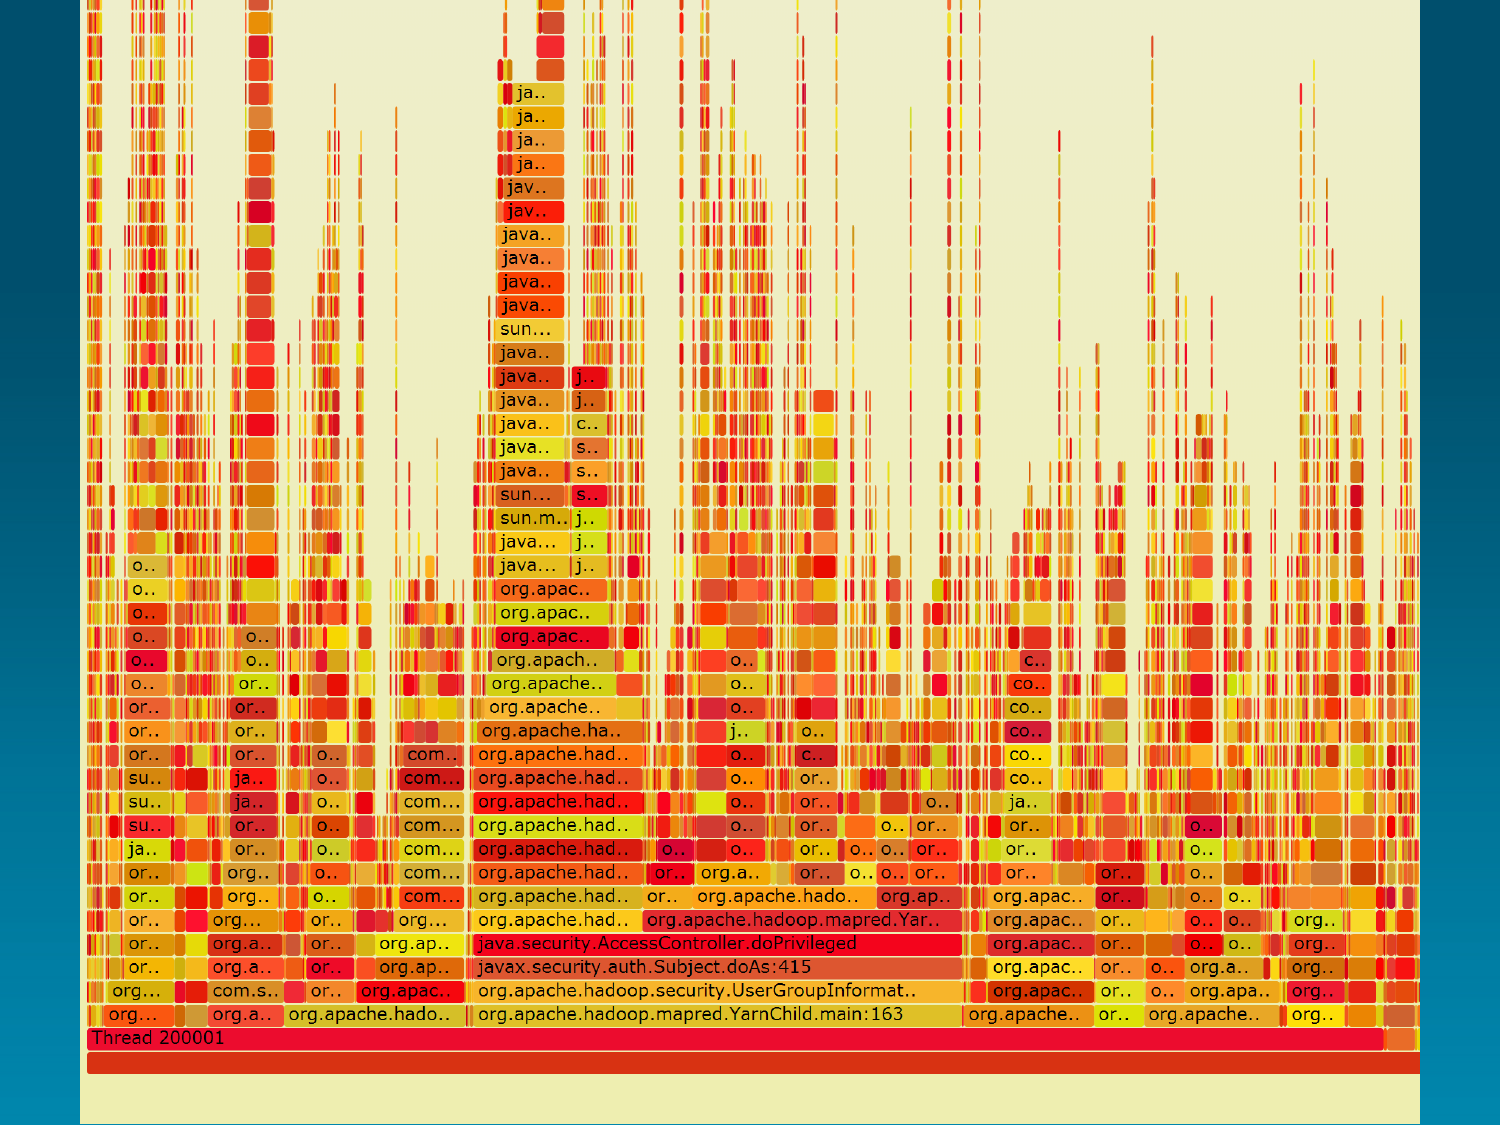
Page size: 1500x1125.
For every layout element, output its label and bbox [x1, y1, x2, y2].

picture [81, 0, 1419, 1123]
